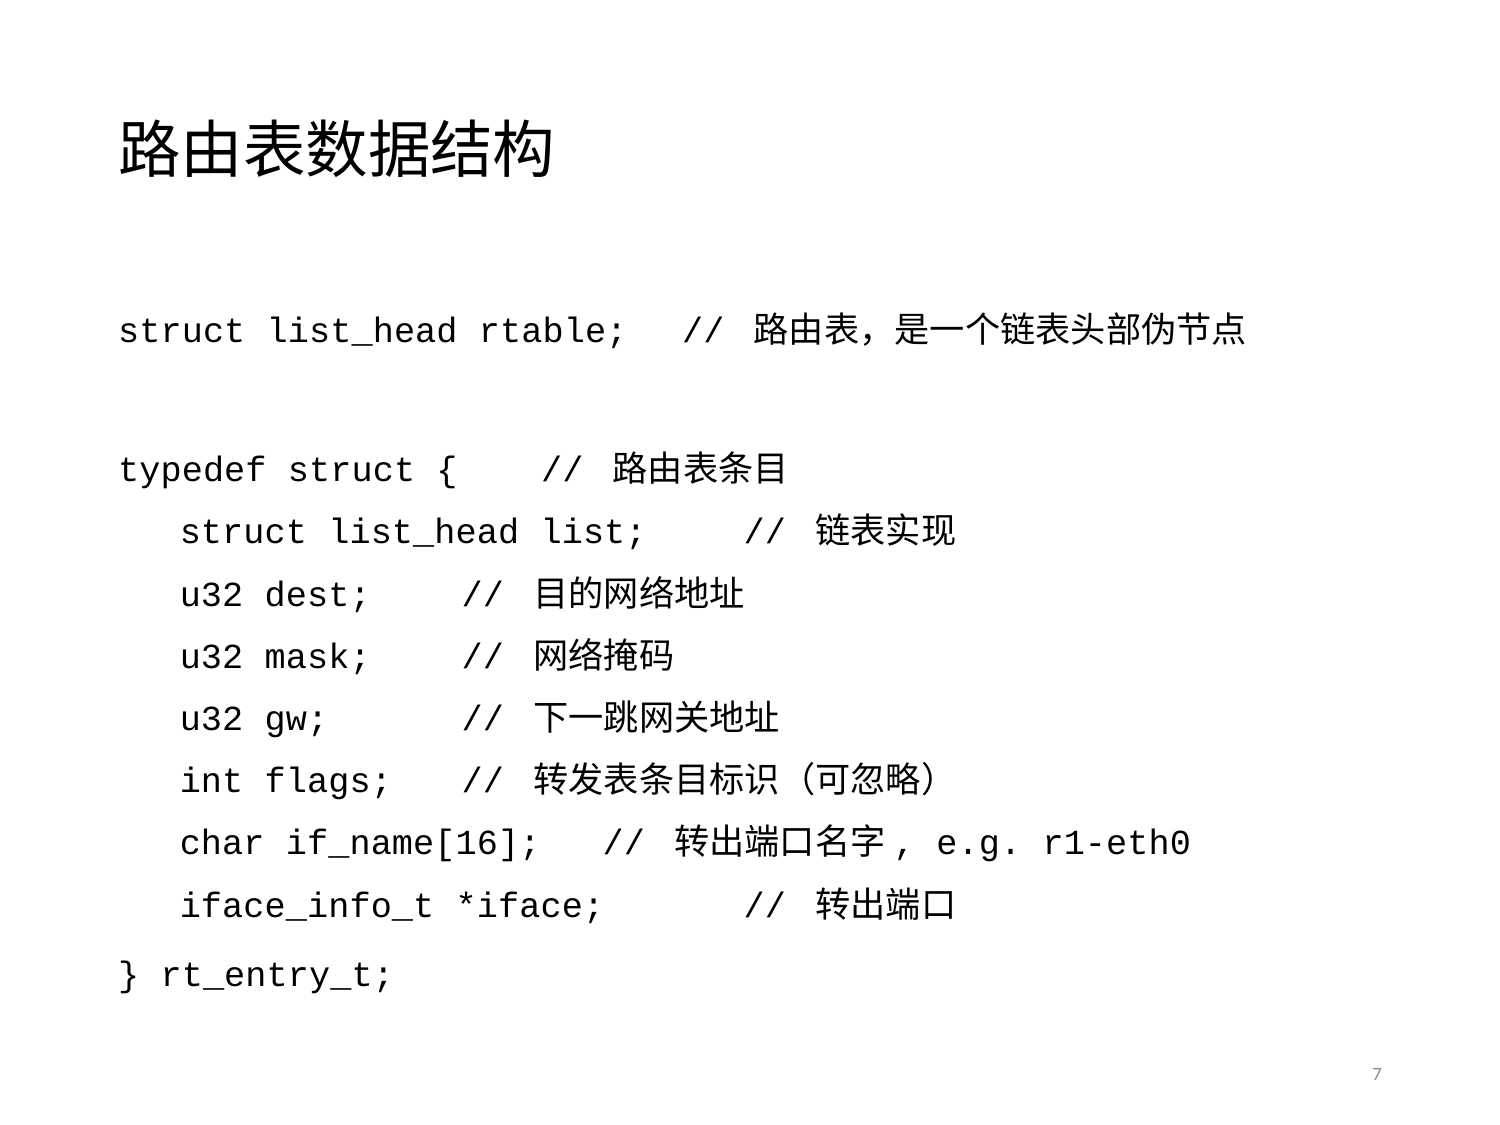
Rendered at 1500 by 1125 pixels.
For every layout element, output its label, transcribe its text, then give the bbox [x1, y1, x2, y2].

title 路由表数据结构 [103, 59, 1397, 245]
list struct list_head rtable; // 路由表，是一个链表头部伪节点 typedef struct { // 路由表条目 struct list_head list; // 链表实现 u32 dest; // 目的网络地址 u32 mask; // 网络掩码 u32 gw; // 下一跳网关地址 int flags; // 转发表条目标识（可忽略） char if_name[16]; // 转出端口名字, e.g. r1-eth0 iface_info_t *iface; // 转出端口 } rt_entry_t; [103, 287, 1397, 1014]
slide_number 7 [1059, 1042, 1397, 1103]
